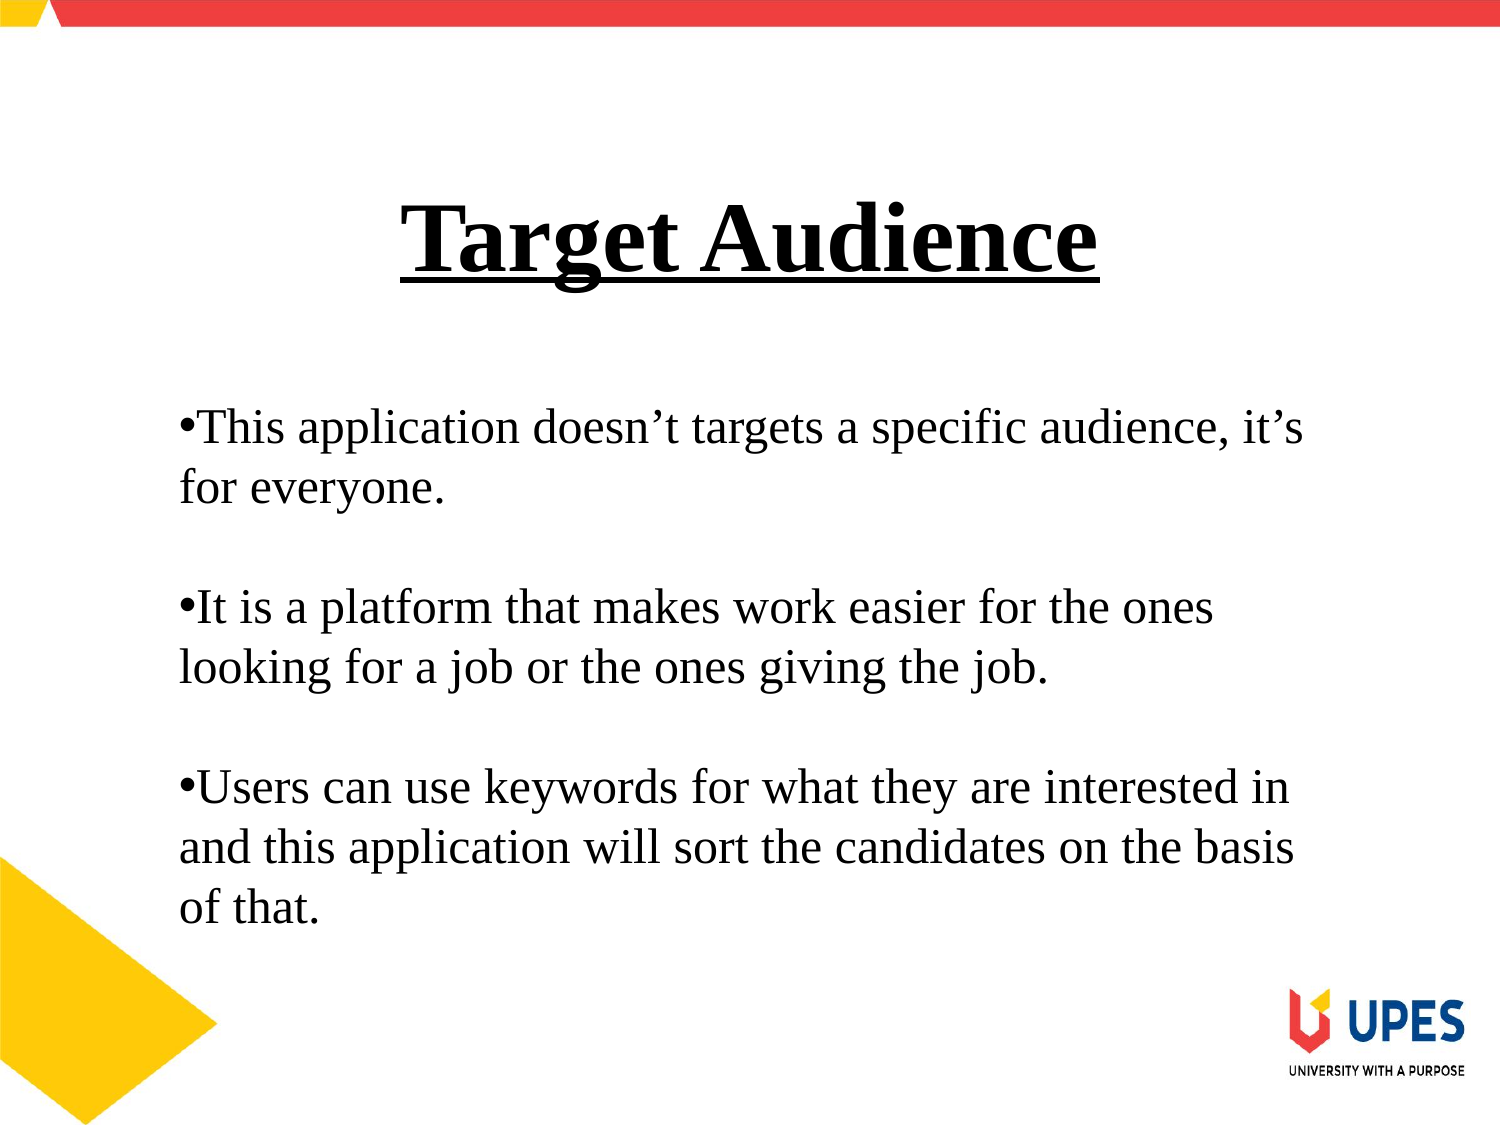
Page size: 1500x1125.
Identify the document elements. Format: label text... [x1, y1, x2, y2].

text_box Target Audience [257, 164, 1243, 299]
text_box This application doesn’t targets a specific audience, it’s for everyone. It is a platform that makes work easier for the ones looking for a job or the ones giving the job. Users can use keywords for what they are interested in and this application will sort the candidates on the basis of that. [163, 386, 1336, 942]
picture [0, 0, 1500, 1125]
